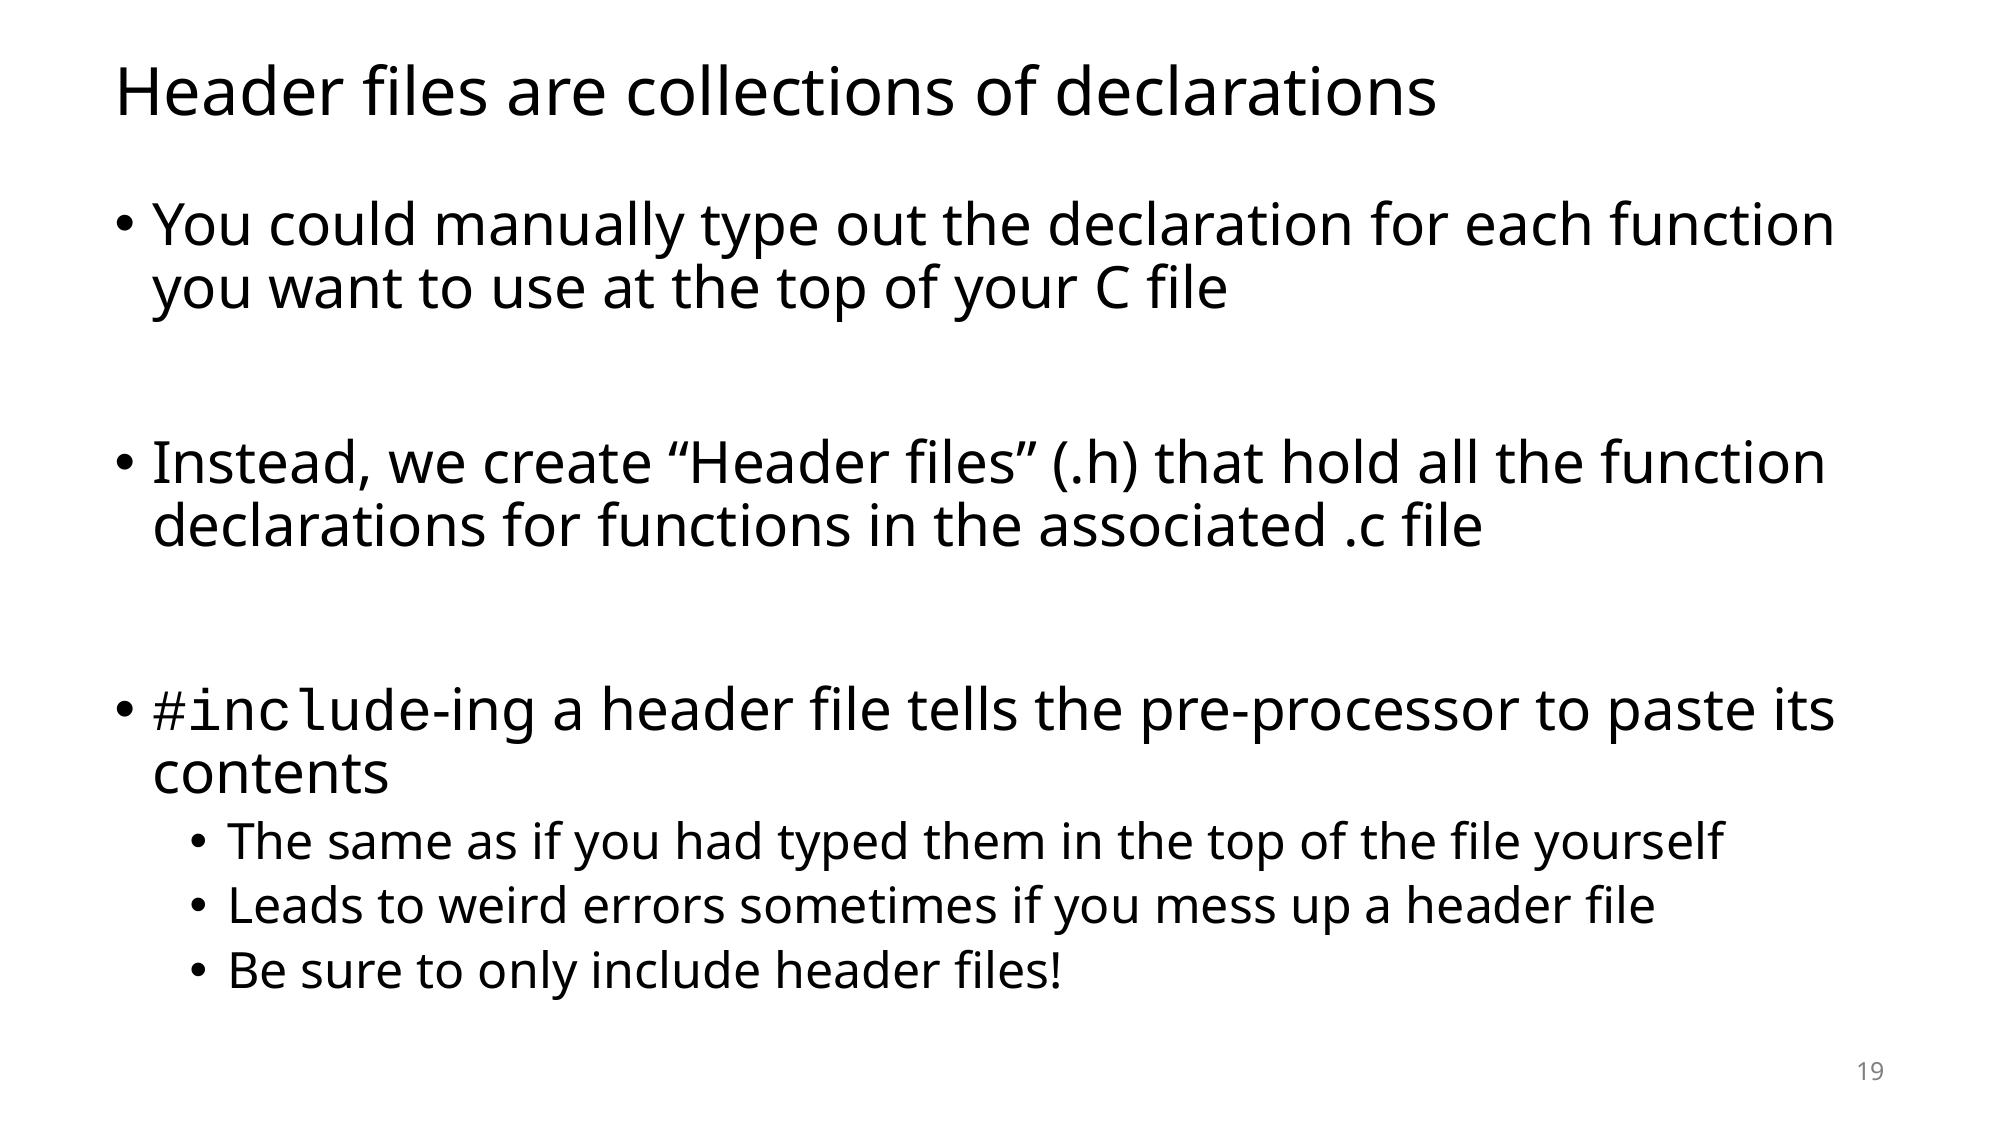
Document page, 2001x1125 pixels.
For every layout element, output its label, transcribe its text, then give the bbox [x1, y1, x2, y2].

title Header files are collections of declarations [99, 37, 1900, 150]
slide_number 19 [1749, 1042, 1900, 1103]
list You could manually type out the declaration for each function you want to use at the top of your C file Instead, we create “Header files” (.h) that hold all the function declarations for functions in the associated .c file #include-ing a header file tells the pre-processor to paste its contents The same as if you had typed them in the top of the file yourself Leads to weird errors sometimes if you mess up a header file Be sure to only include header files! [99, 187, 1900, 1013]
